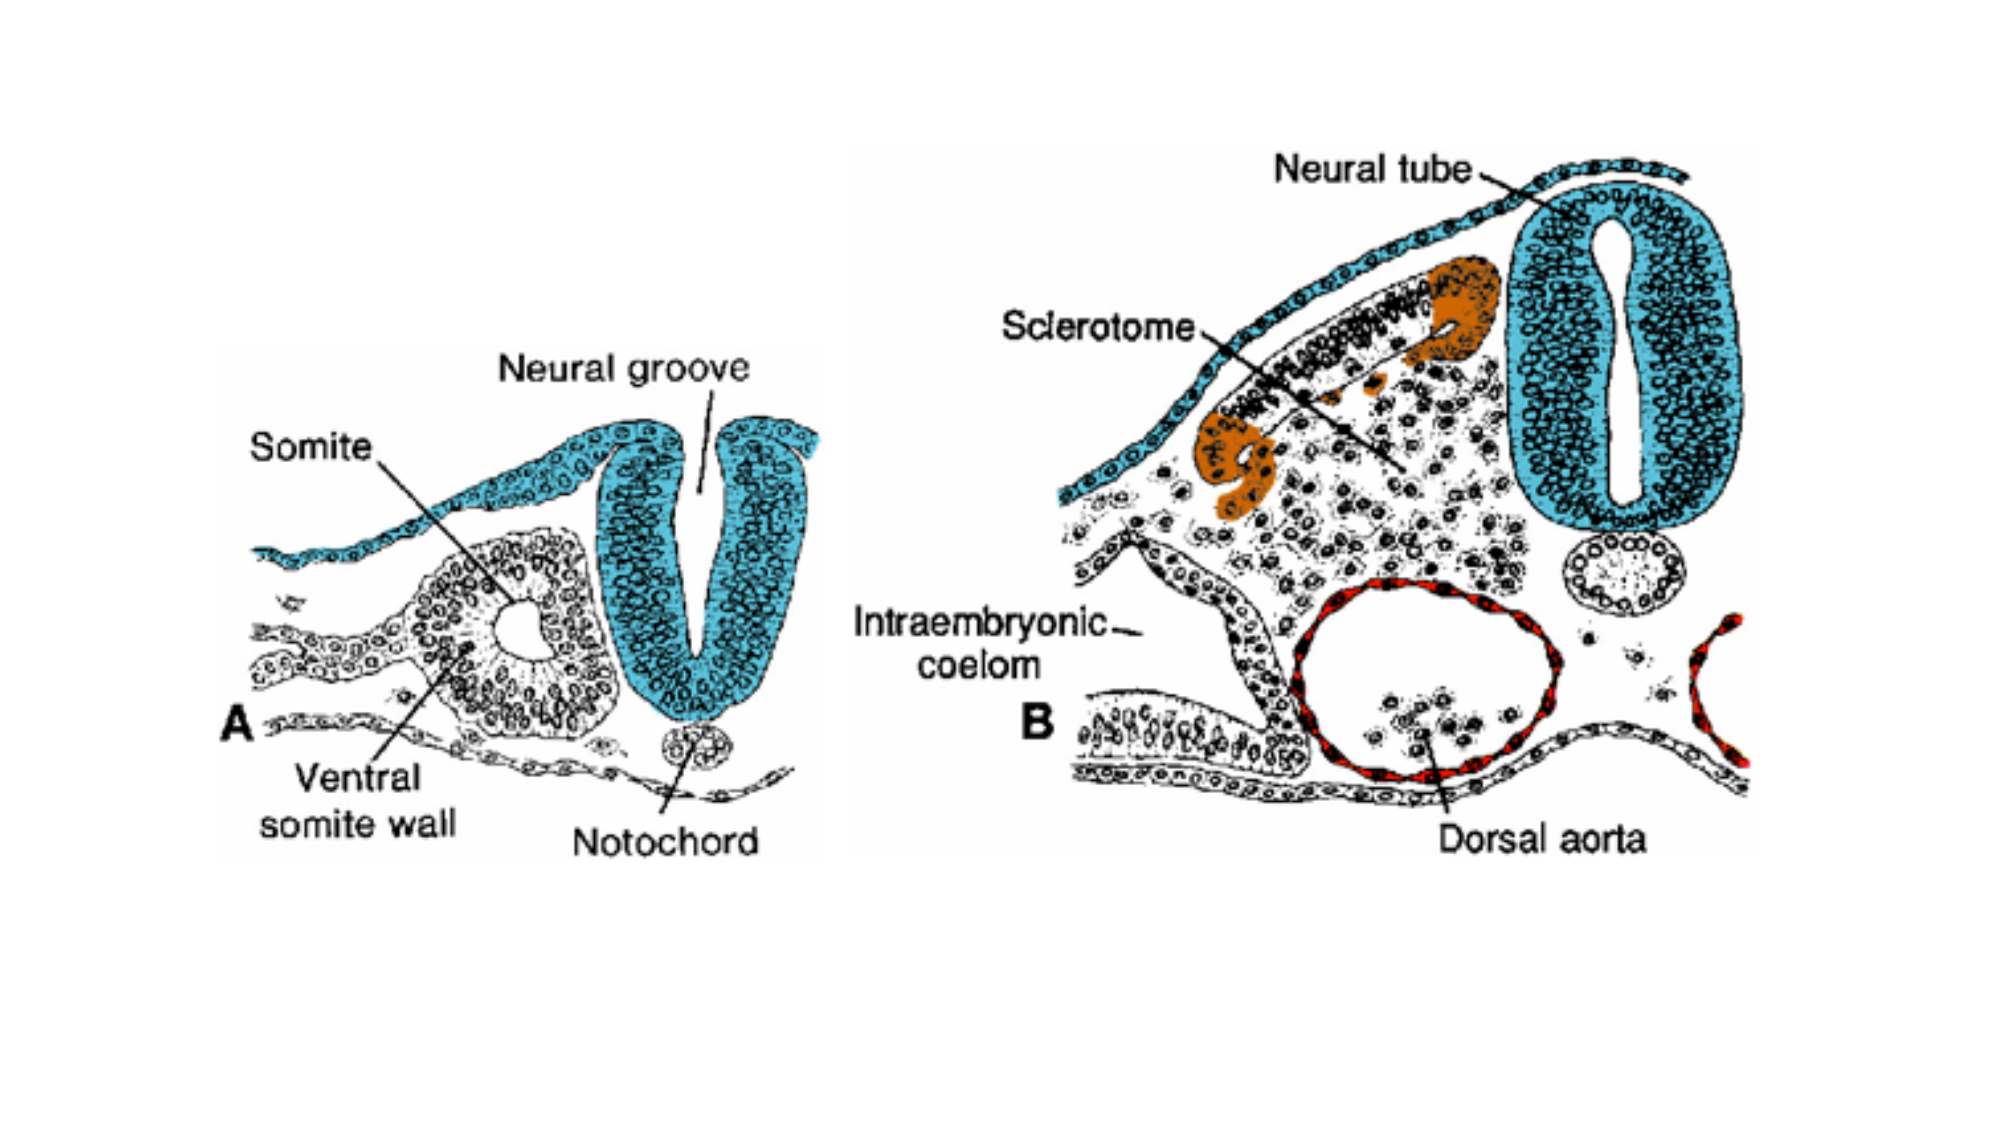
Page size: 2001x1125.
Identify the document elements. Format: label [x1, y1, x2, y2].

list [205, 116, 1795, 875]
